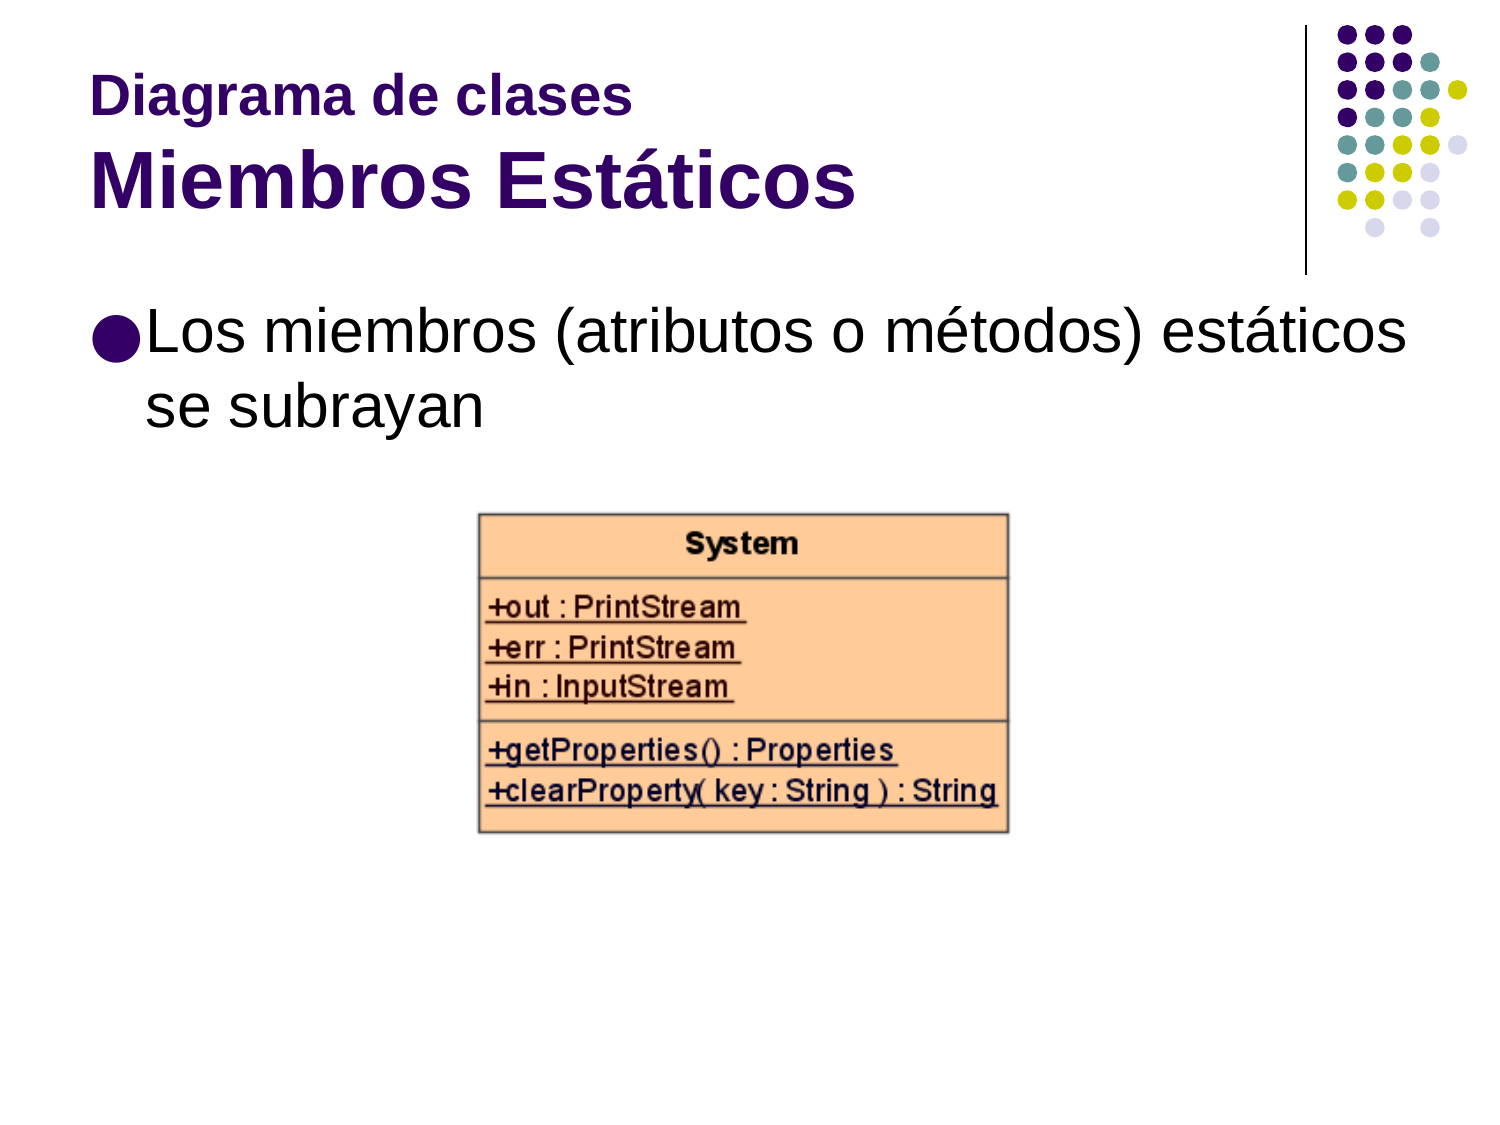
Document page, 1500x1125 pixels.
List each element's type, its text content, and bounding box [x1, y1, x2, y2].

text_box Diagrama de clases Miembros Estáticos [74, 20, 1313, 233]
text_box Los miembros (atributos o métodos) estáticos se subrayan [74, 281, 1425, 1006]
picture [454, 491, 1034, 860]
